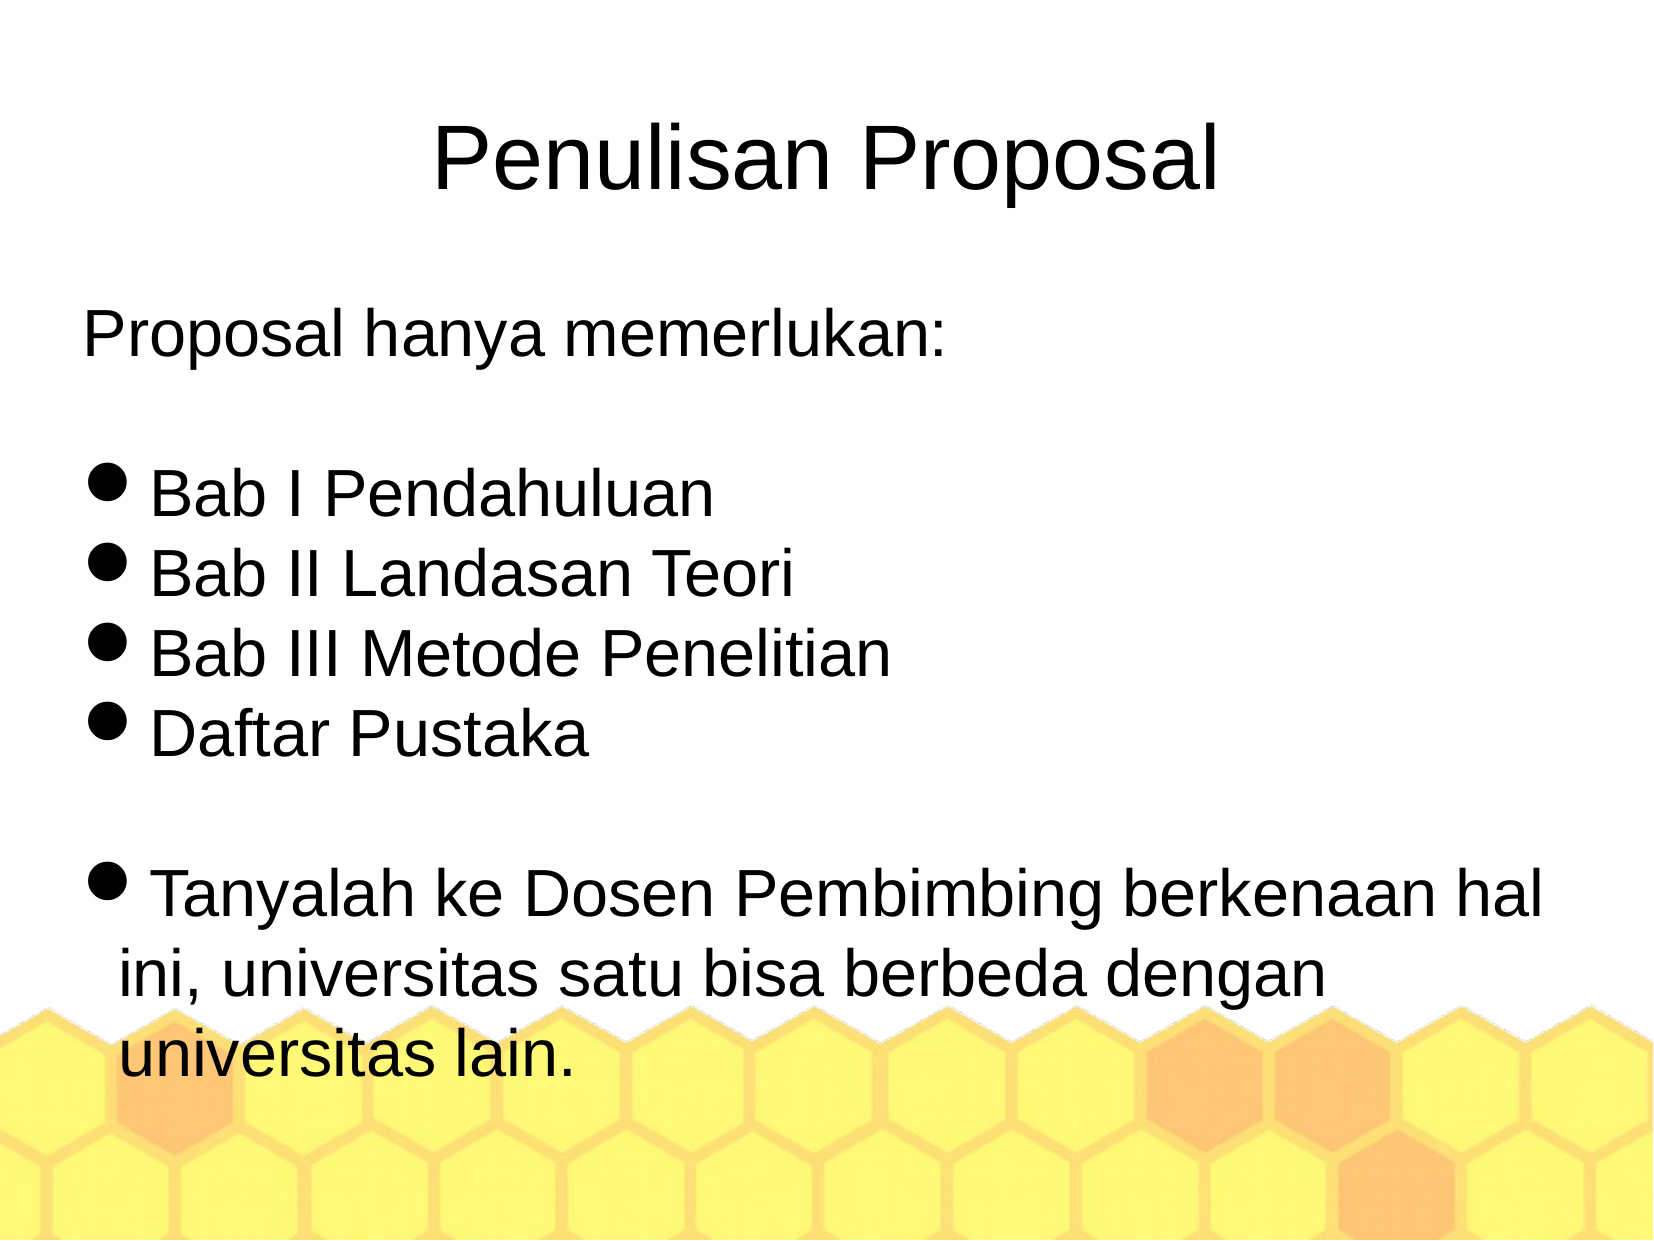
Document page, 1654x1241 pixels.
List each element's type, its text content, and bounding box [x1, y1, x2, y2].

picture [0, 1002, 1653, 1240]
text_box Proposal hanya memerlukan: Bab I Pendahuluan Bab II Landasan Teori Bab III Metode Penelitian Daftar Pustaka Tanyalah ke Dosen Pembimbing berkenaan hal ini, universitas satu bisa berbeda dengan universitas lain. [82, 290, 1571, 1038]
text_box Penulisan Proposal [82, 49, 1571, 257]
